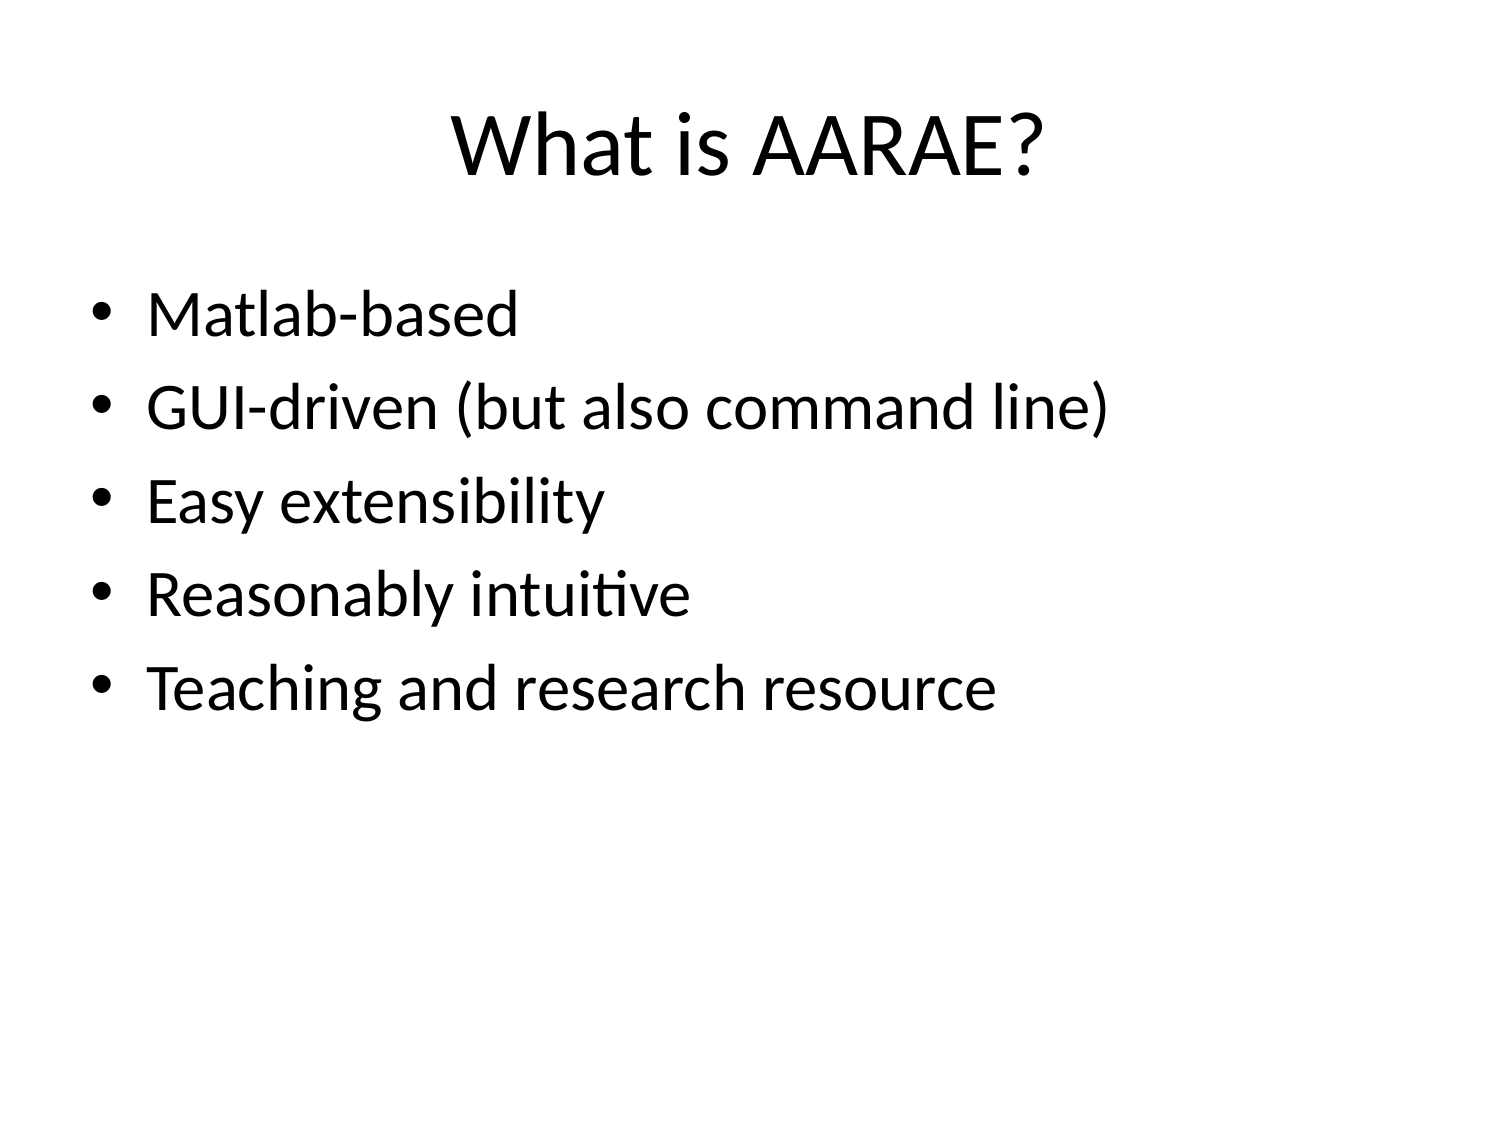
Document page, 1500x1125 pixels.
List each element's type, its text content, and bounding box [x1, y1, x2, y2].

title What is AARAE? [75, 45, 1425, 233]
list Matlab-based GUI-driven (but also command line) Easy extensibility Reasonably intuitive Teaching and research resource [75, 262, 1425, 1005]
